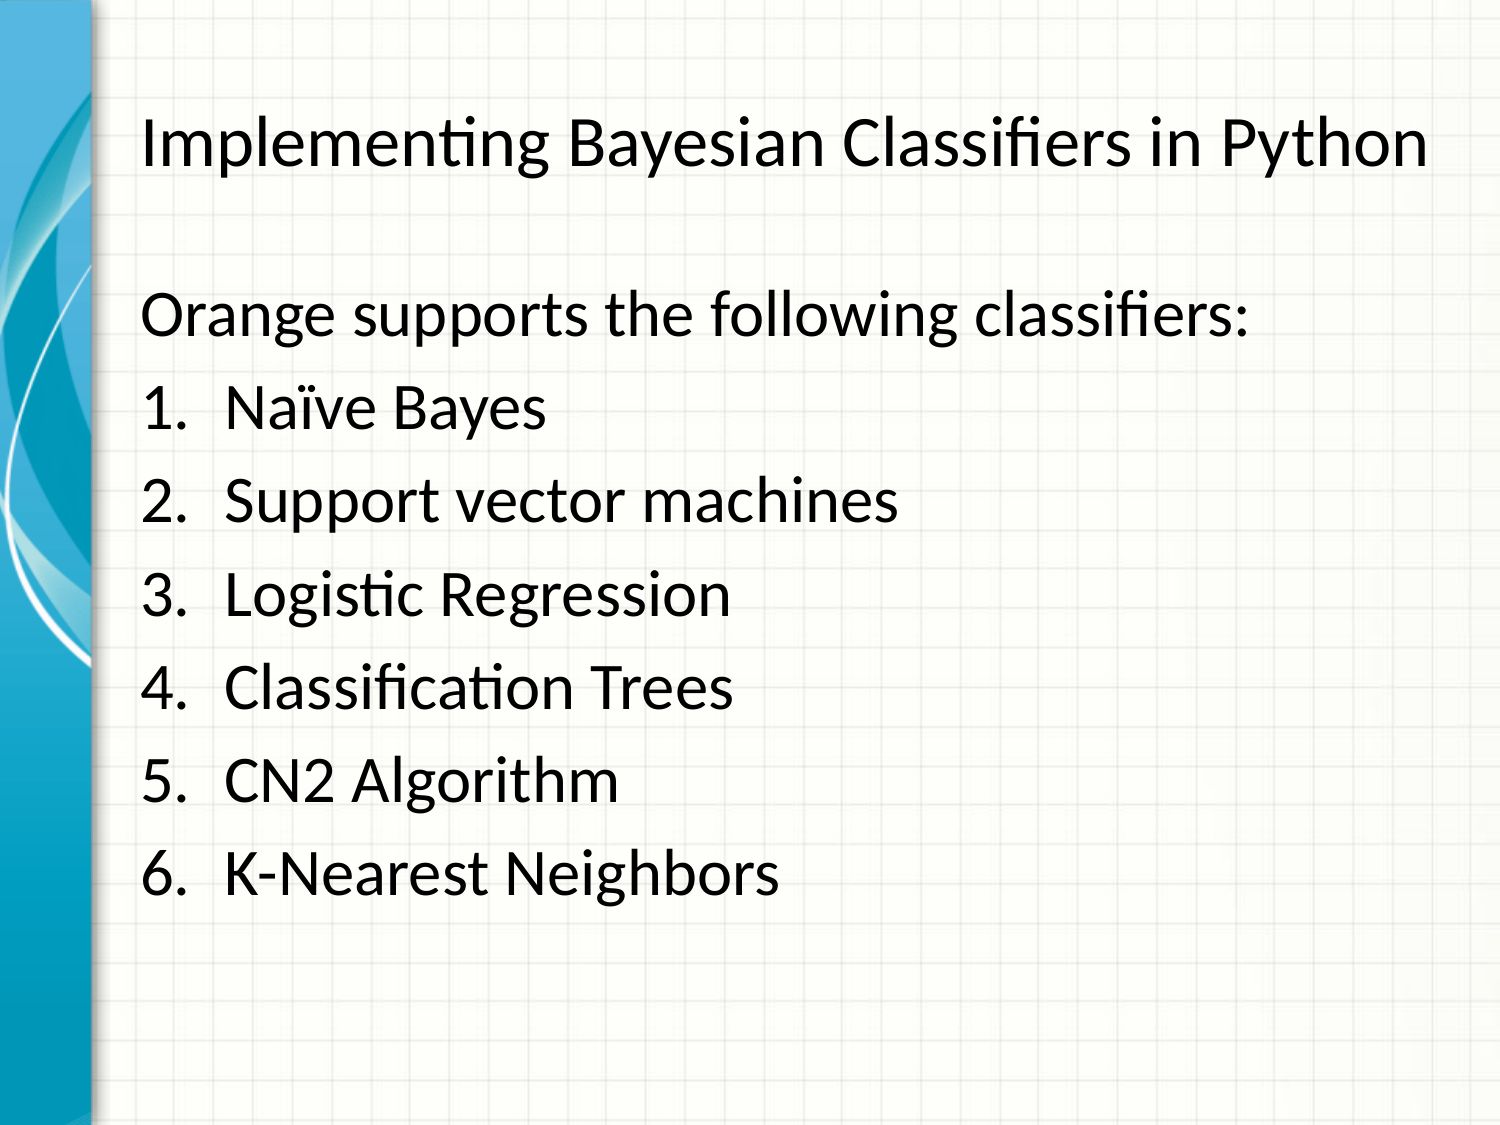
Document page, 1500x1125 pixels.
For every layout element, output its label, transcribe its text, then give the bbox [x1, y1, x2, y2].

title Implementing Bayesian Classifiers in Python [125, 44, 1450, 232]
list Orange supports the following classifiers: Naïve Bayes Support vector machines Logistic Regression Classification Trees CN2 Algorithm K-Nearest Neighbors [125, 261, 1450, 967]
picture [0, 0, 1500, 1125]
